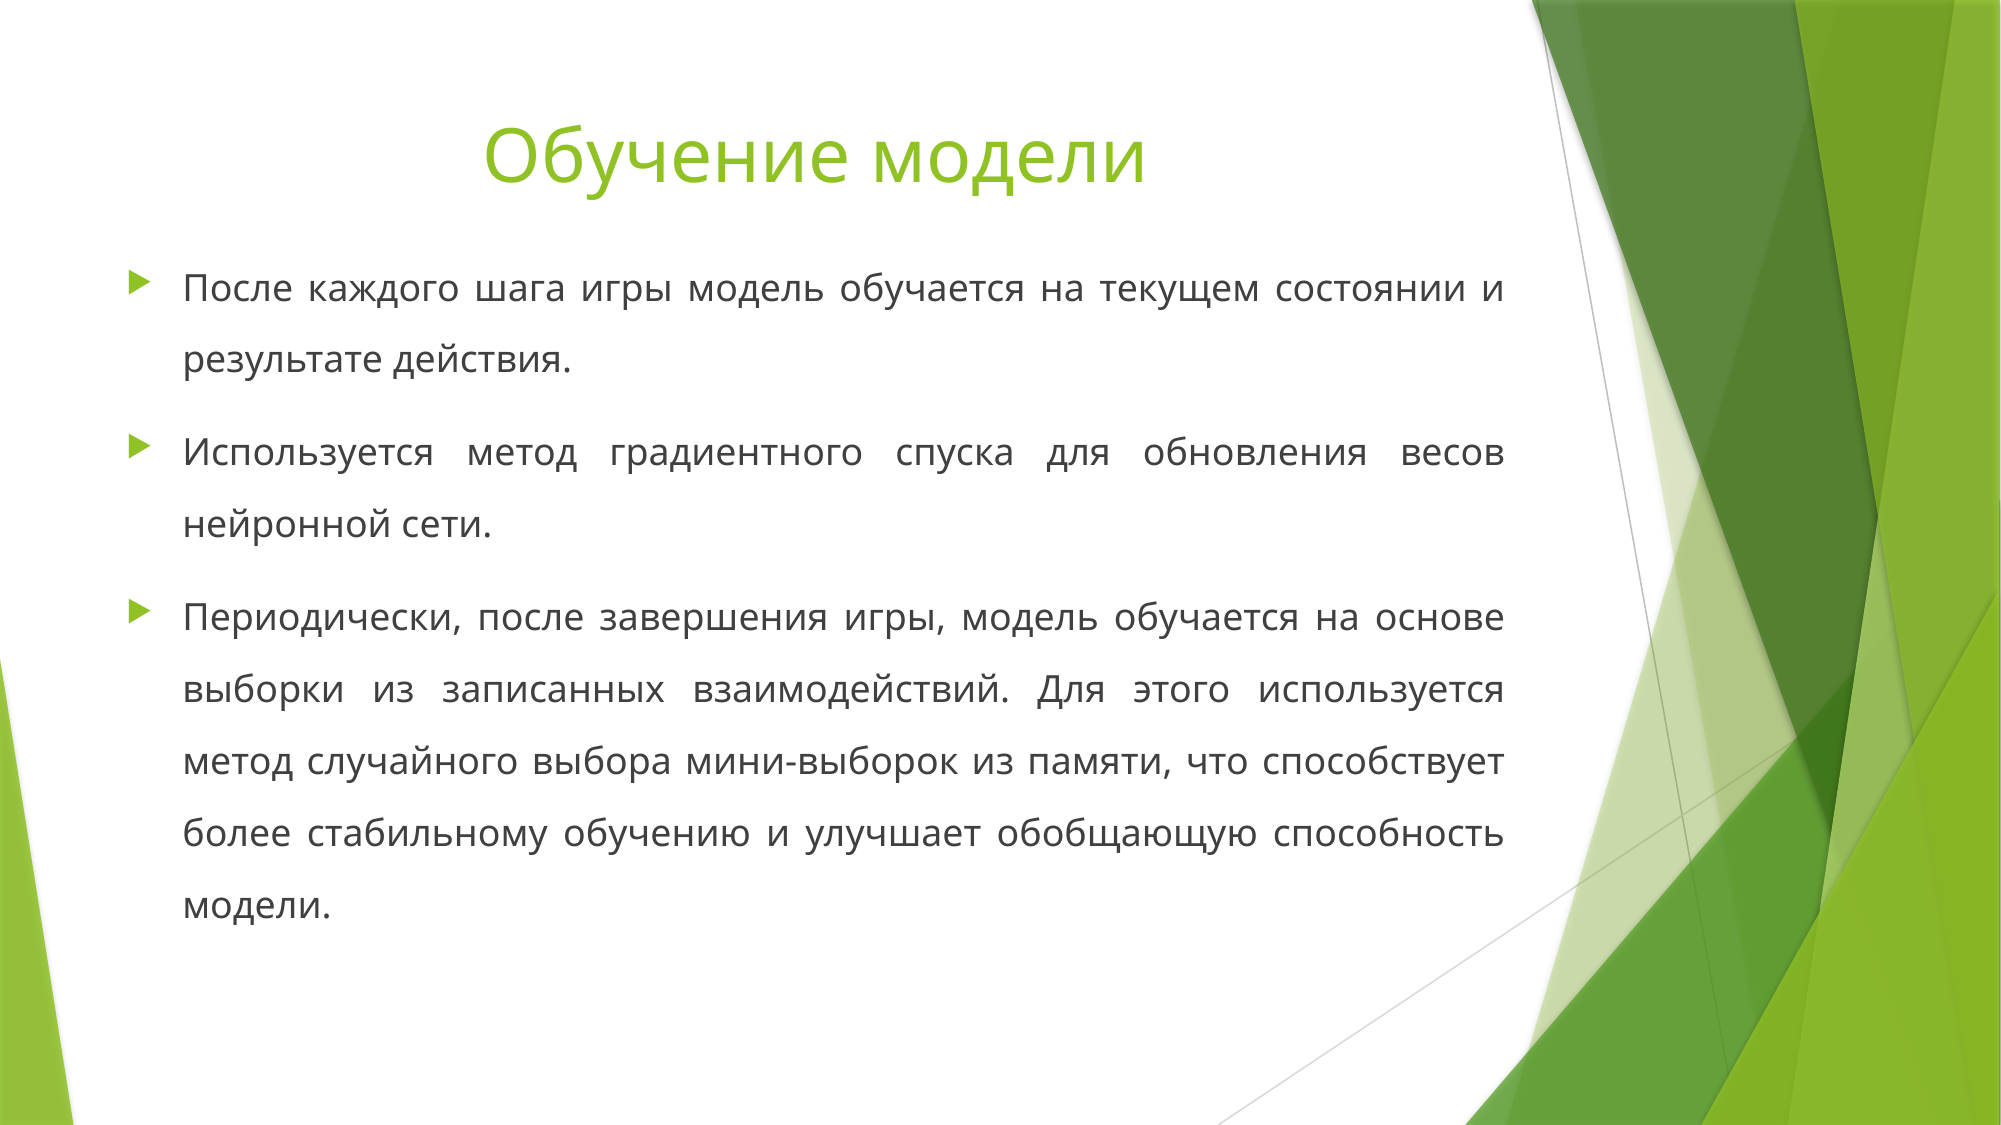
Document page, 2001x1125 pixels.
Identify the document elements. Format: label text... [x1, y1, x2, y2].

list После каждого шага игры модель обучается на текущем состоянии и результате действия. Используется метод градиентного спуска для обновления весов нейронной сети. Периодически, после завершения игры, модель обучается на основе выборки из записанных взаимодействий. Для этого используется метод случайного выбора мини-выборок из памяти, что способствует более стабильному обучению и улучшает обобщающую способность модели. [111, 228, 1522, 1025]
title Обучение модели [111, 99, 1522, 228]
